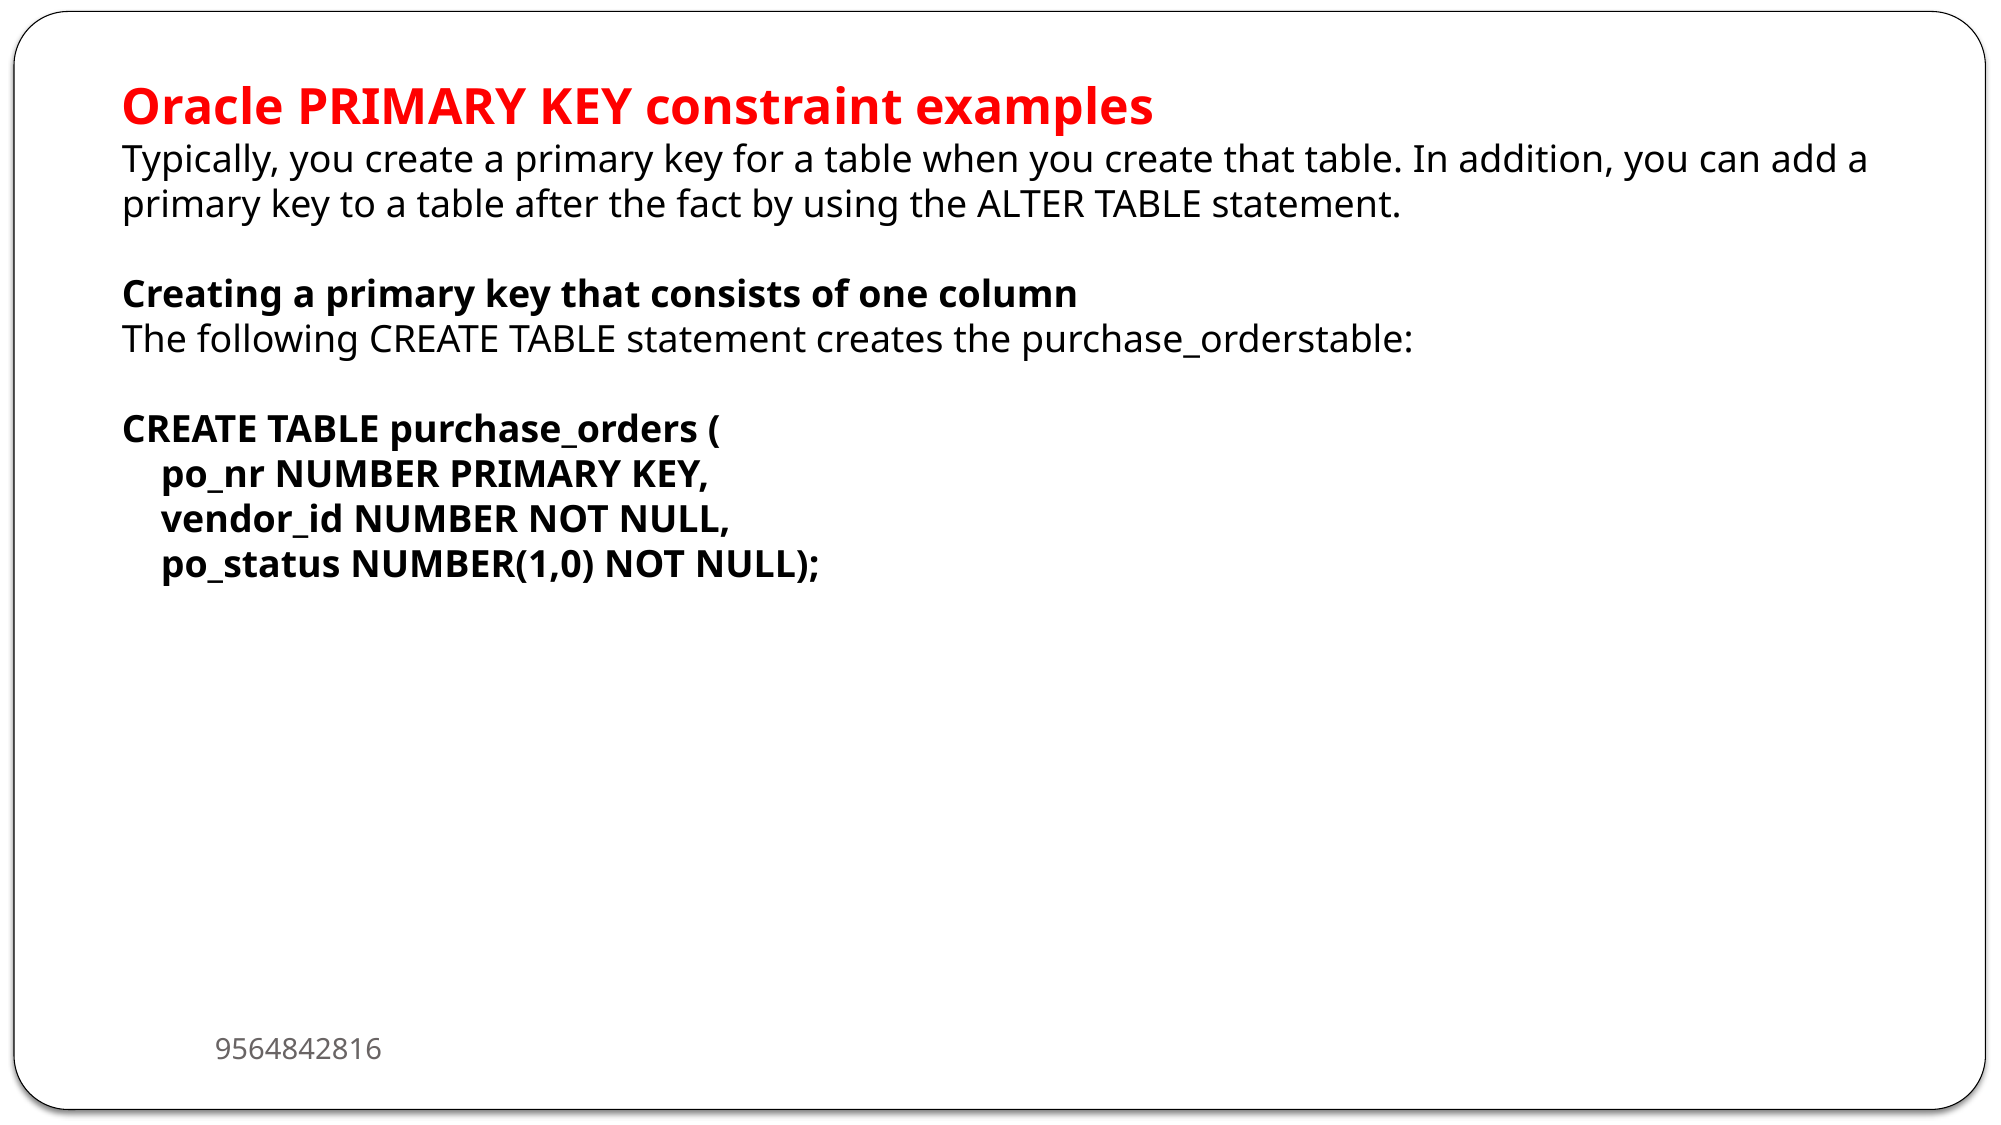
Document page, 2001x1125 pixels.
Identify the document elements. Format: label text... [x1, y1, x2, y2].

footer 9564842816 [200, 1012, 1067, 1088]
text_box Oracle PRIMARY KEY constraint examples Typically, you create a primary key for a table when you create that table. In addition, you can add a primary key to a table after the fact by using the ALTER TABLE statement. Creating a primary key that consists of one column The following CREATE TABLE statement creates the purchase_orderstable: CREATE TABLE purchase_orders ( po_nr NUMBER PRIMARY KEY, vendor_id NUMBER NOT NULL, po_status NUMBER(1,0) NOT NULL); [107, 67, 1908, 592]
